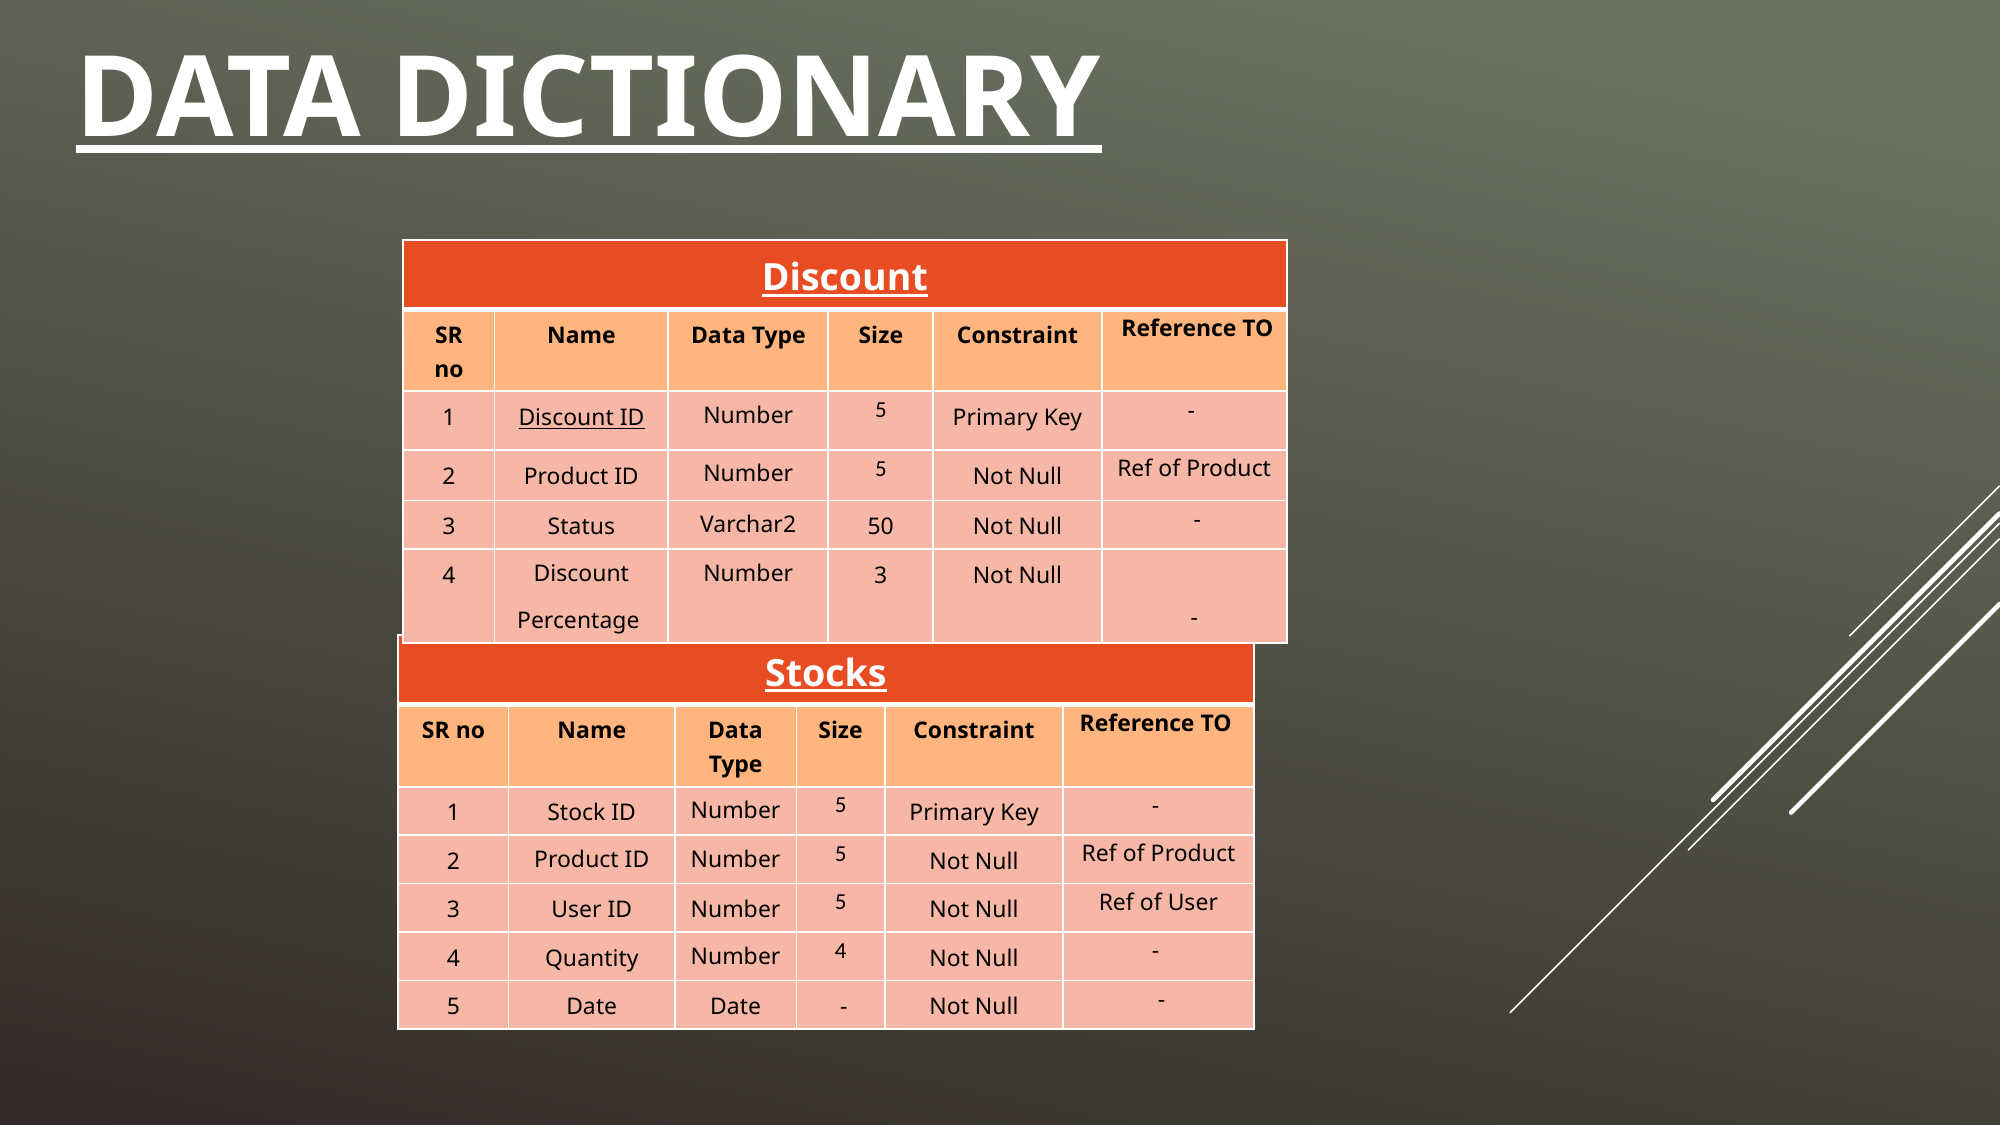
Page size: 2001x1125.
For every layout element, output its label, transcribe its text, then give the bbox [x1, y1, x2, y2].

table_cell Not Null [886, 836, 1062, 883]
table_cell Product ID [495, 451, 667, 500]
table_cell Name [495, 312, 667, 390]
table_cell Not Null [886, 884, 1062, 931]
table_cell Discount ID [495, 392, 667, 449]
table_cell Not Null [934, 501, 1101, 548]
table_cell Size [797, 707, 884, 786]
table_cell Number [676, 836, 796, 883]
table_cell 4 [404, 550, 494, 642]
table_cell 3 [404, 501, 494, 548]
table_cell Primary Key [886, 788, 1062, 834]
table_cell Constraint [934, 312, 1101, 390]
table_header Discount [404, 278, 1286, 307]
table_cell 5 [399, 981, 508, 1028]
table_cell - [797, 981, 884, 1028]
table_cell Varchar2 [669, 501, 827, 548]
table_cell Data Type [676, 707, 796, 786]
table_cell - [1103, 392, 1286, 449]
table_cell Ref of User [1064, 884, 1253, 931]
table_cell - [1064, 933, 1253, 980]
table_cell 2 [399, 836, 508, 883]
table_cell Number [669, 451, 827, 500]
table_cell Discount Percentage [495, 550, 667, 642]
table_cell 5 [829, 392, 932, 449]
table_cell Date [676, 981, 796, 1028]
table_cell - [1103, 550, 1286, 642]
table_cell Product ID [509, 836, 674, 883]
table_cell Reference TO [1064, 707, 1253, 786]
table_cell Quantity [509, 933, 674, 980]
table_cell Status [495, 501, 667, 548]
table_cell Reference TO [1103, 312, 1286, 390]
table_cell Constraint [886, 707, 1062, 786]
table_cell Size [829, 312, 932, 390]
table_cell SR no [404, 312, 494, 390]
table_cell 5 [797, 884, 884, 931]
table_cell Date [509, 981, 674, 1028]
table_cell Primary Key [934, 392, 1101, 449]
text_box [111, 202, 2000, 278]
table_cell 1 [399, 788, 508, 834]
table_cell 1 [404, 392, 494, 449]
table_cell Not Null [886, 981, 1062, 1028]
table_cell Number [676, 788, 796, 834]
table_cell Number [669, 392, 827, 449]
table_cell User ID [509, 884, 674, 931]
table_cell 5 [797, 788, 884, 834]
table_cell Number [669, 550, 827, 642]
table_cell 5 [829, 451, 932, 500]
table_cell - [1064, 981, 1253, 1028]
table_cell 3 [829, 550, 932, 642]
table_cell Name [509, 707, 674, 786]
table_cell Data Type [669, 312, 827, 390]
table_cell Not Null [934, 550, 1101, 642]
table_cell - [1103, 501, 1286, 548]
table_cell 50 [829, 501, 932, 548]
table_cell Number [676, 884, 796, 931]
table_cell 5 [797, 836, 884, 883]
table_cell - [1064, 788, 1253, 834]
table_cell 4 [797, 933, 884, 980]
title Data Dictionary [0, 12, 1294, 171]
table_cell Ref of Product [1103, 451, 1286, 500]
table_cell Number [676, 933, 796, 980]
table_cell Ref of Product [1064, 836, 1253, 883]
table_cell Not Null [886, 933, 1062, 980]
table_cell Not Null [934, 451, 1101, 500]
table_header Stocks [399, 636, 1253, 702]
table_cell 4 [399, 933, 508, 980]
table_cell 3 [399, 884, 508, 931]
table_cell Stock ID [509, 788, 674, 834]
table_cell 2 [404, 451, 494, 500]
table_cell SR no [399, 707, 508, 786]
